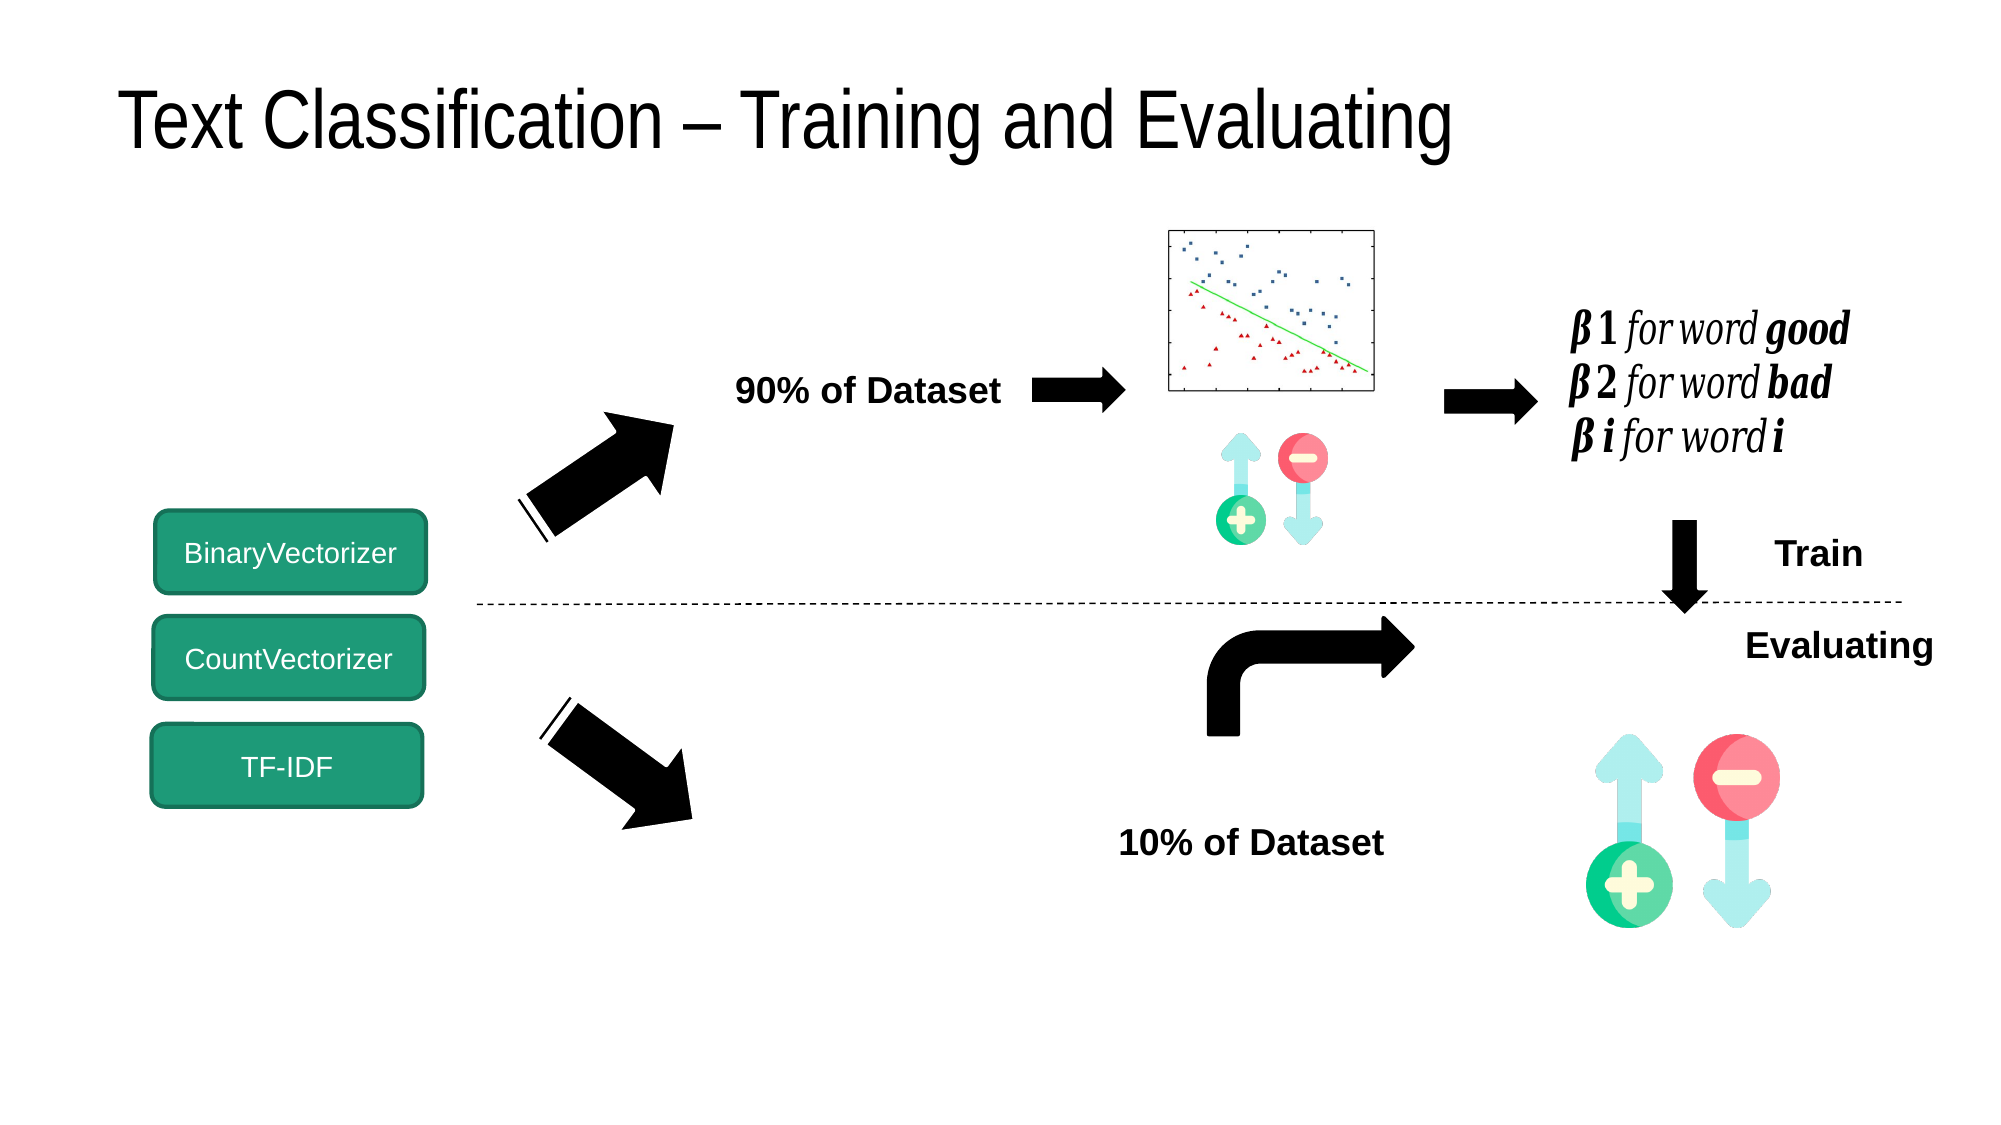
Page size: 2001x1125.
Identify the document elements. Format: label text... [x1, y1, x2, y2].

text_box Text Classification – Training and Evaluating [102, 58, 1767, 174]
text_box [1654, 507, 1716, 600]
text_box 10% of Dataset [1103, 810, 1400, 871]
picture [1162, 226, 1380, 396]
text_box [506, 406, 679, 552]
text_box [528, 687, 697, 835]
text_box [1206, 615, 1415, 737]
text_box CountVectorizer [151, 613, 427, 702]
text_box Evaluating [1730, 614, 1950, 674]
picture [1586, 734, 1781, 929]
text_box TF-IDF [149, 721, 425, 809]
text_box [1677, 613, 1692, 620]
text_box BinaryVectorizer [153, 508, 429, 596]
text_box [1431, 370, 1544, 433]
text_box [476, 601, 1906, 605]
text_box [1019, 359, 1132, 421]
text_box Train [1759, 521, 1879, 582]
picture [1216, 433, 1328, 545]
text_box 90% of Dataset [720, 358, 1017, 418]
